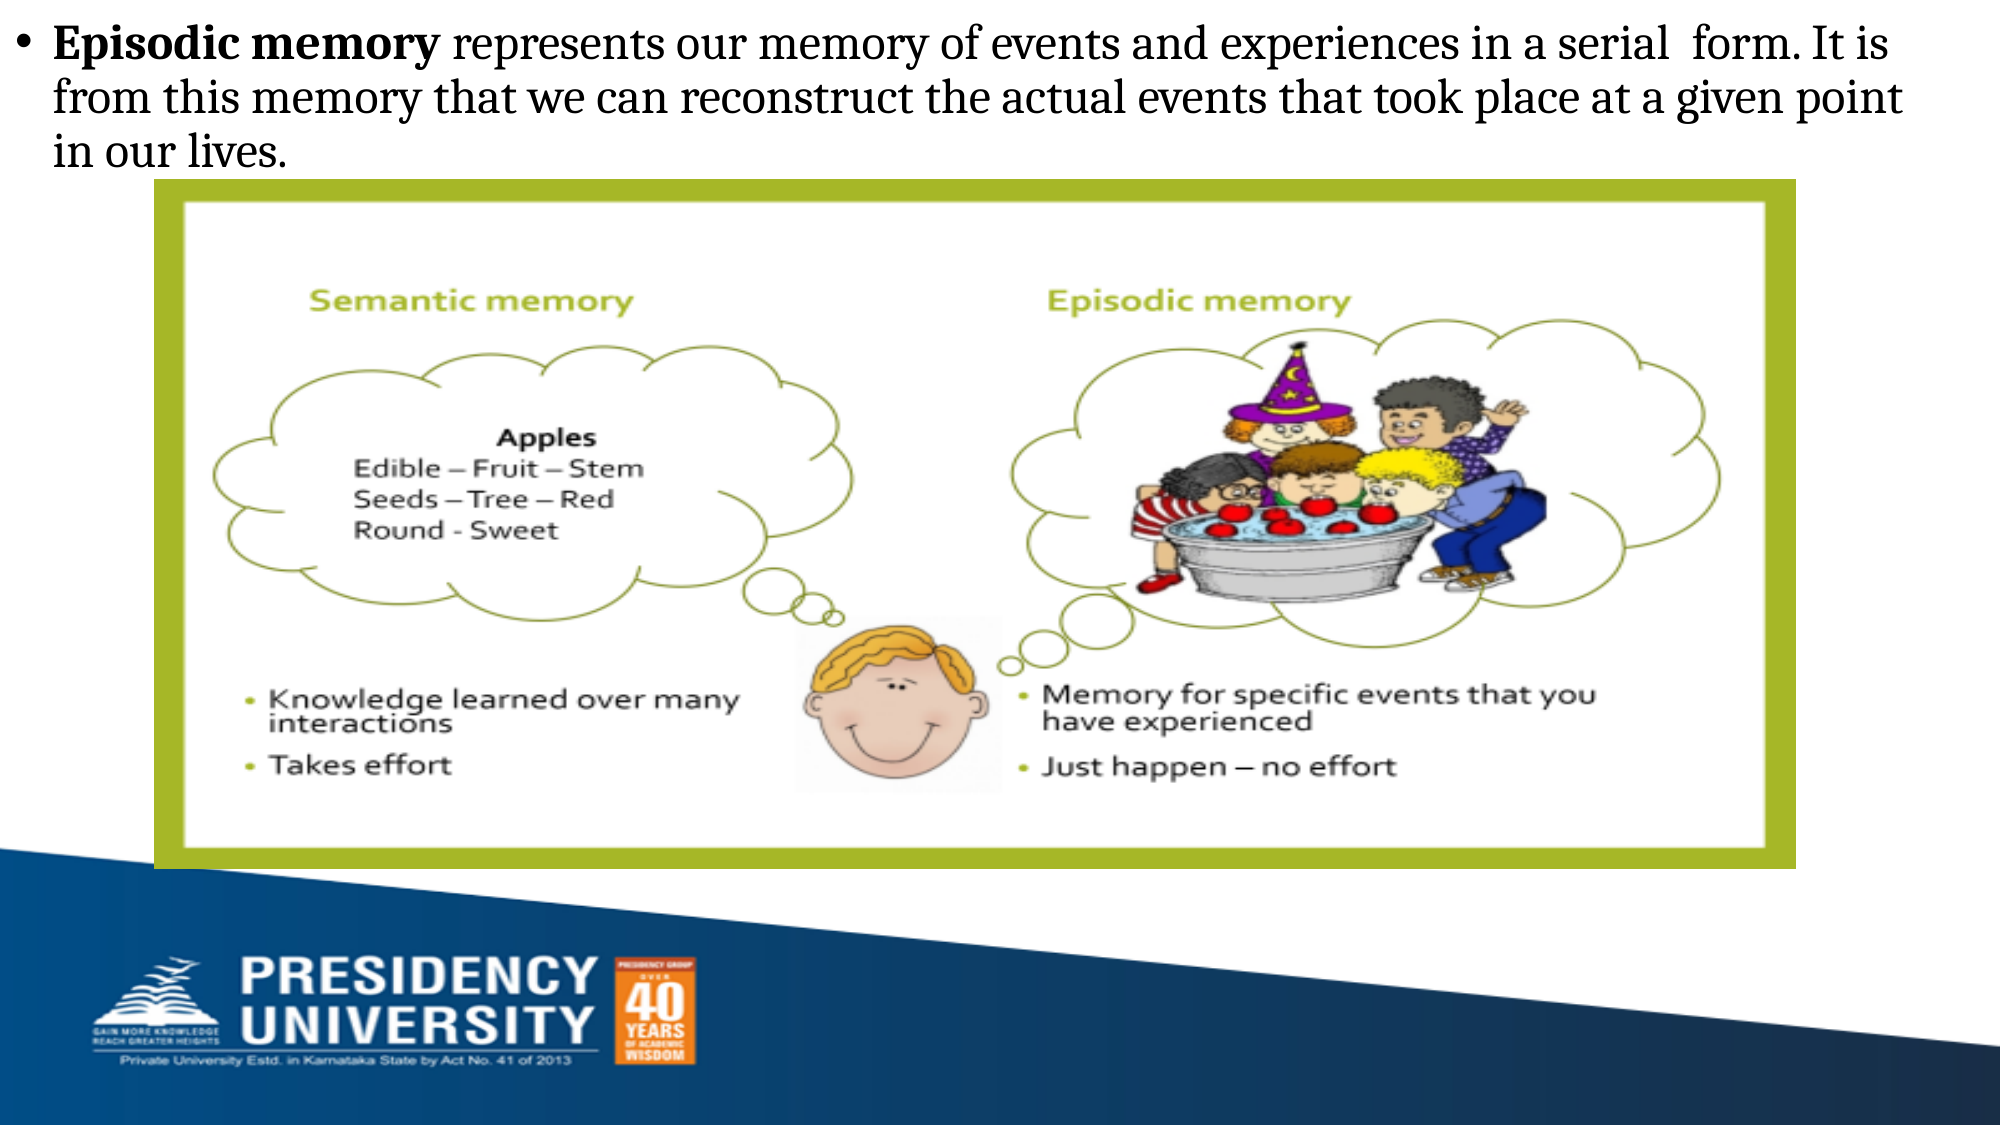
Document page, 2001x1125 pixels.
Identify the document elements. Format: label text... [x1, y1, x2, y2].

list Episodic memory represents our memory of events and experiences in a serial form. It is from this memory that we can reconstruct the actual events that took place at a given point in our lives. [0, 8, 1950, 923]
picture [154, 179, 1796, 869]
picture [0, 845, 2000, 1125]
